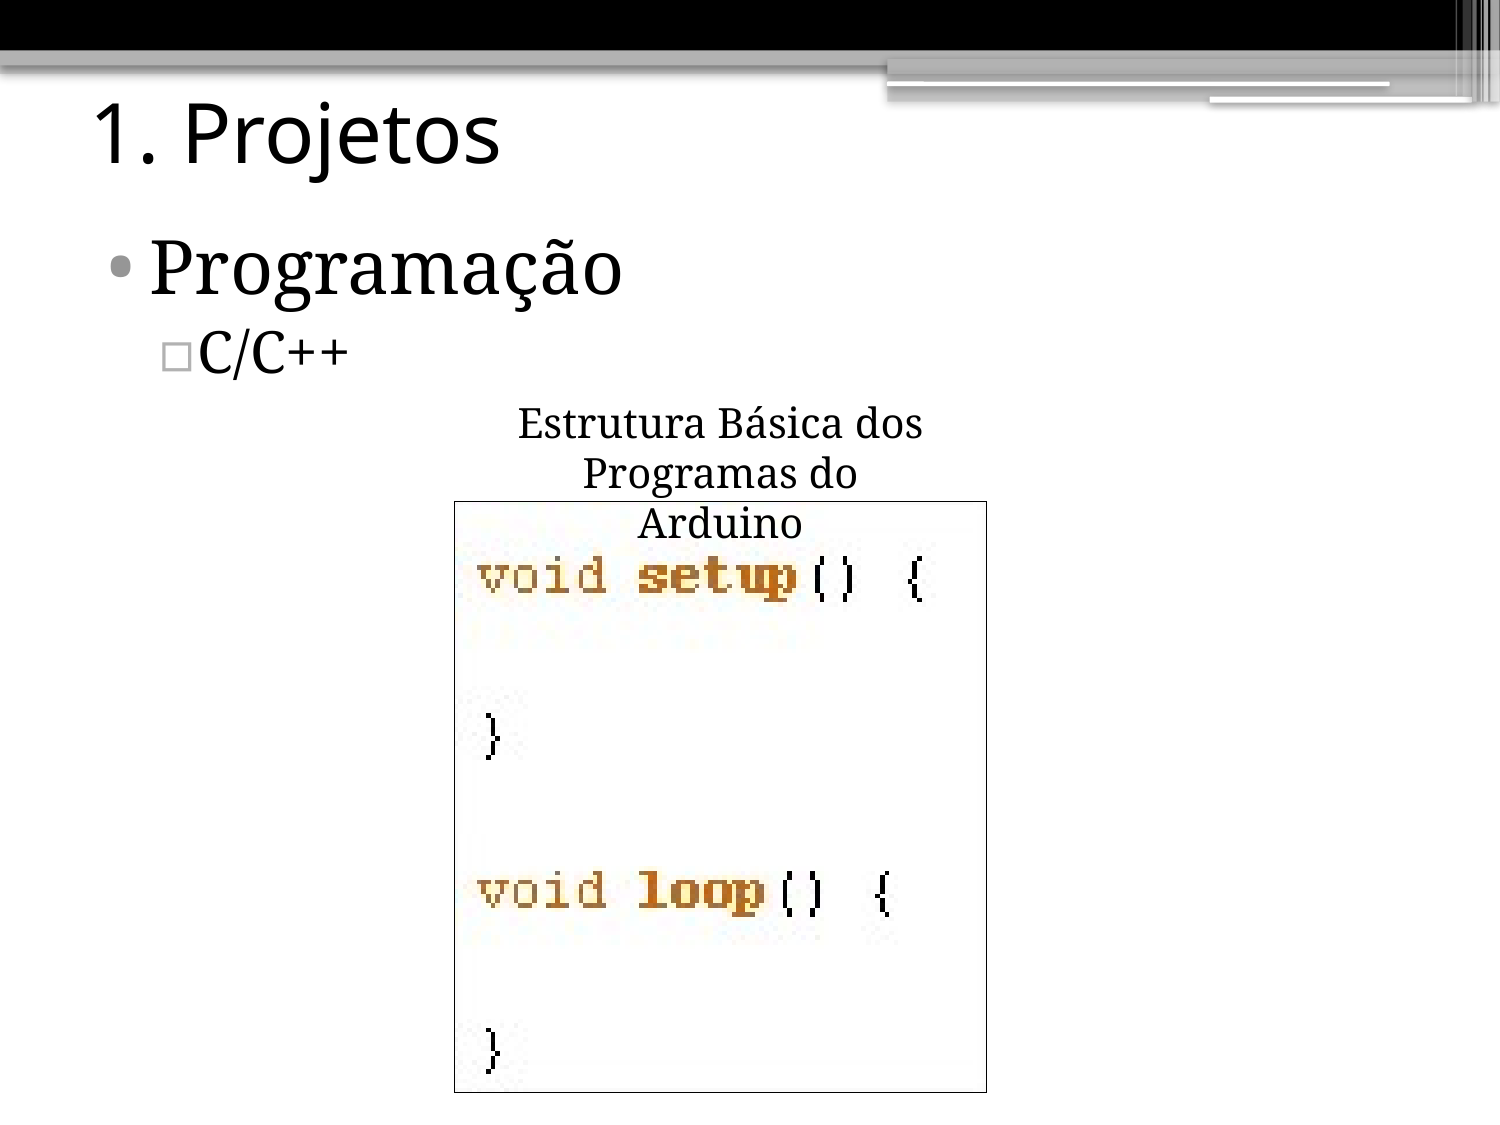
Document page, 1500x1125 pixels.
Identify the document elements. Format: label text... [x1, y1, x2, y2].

list Programação C/C++ [75, 211, 1471, 1094]
text_box Estrutura Básica dos Programas do Arduino [484, 389, 957, 498]
picture [454, 500, 987, 1094]
title 1. Projetos [75, 42, 1425, 218]
